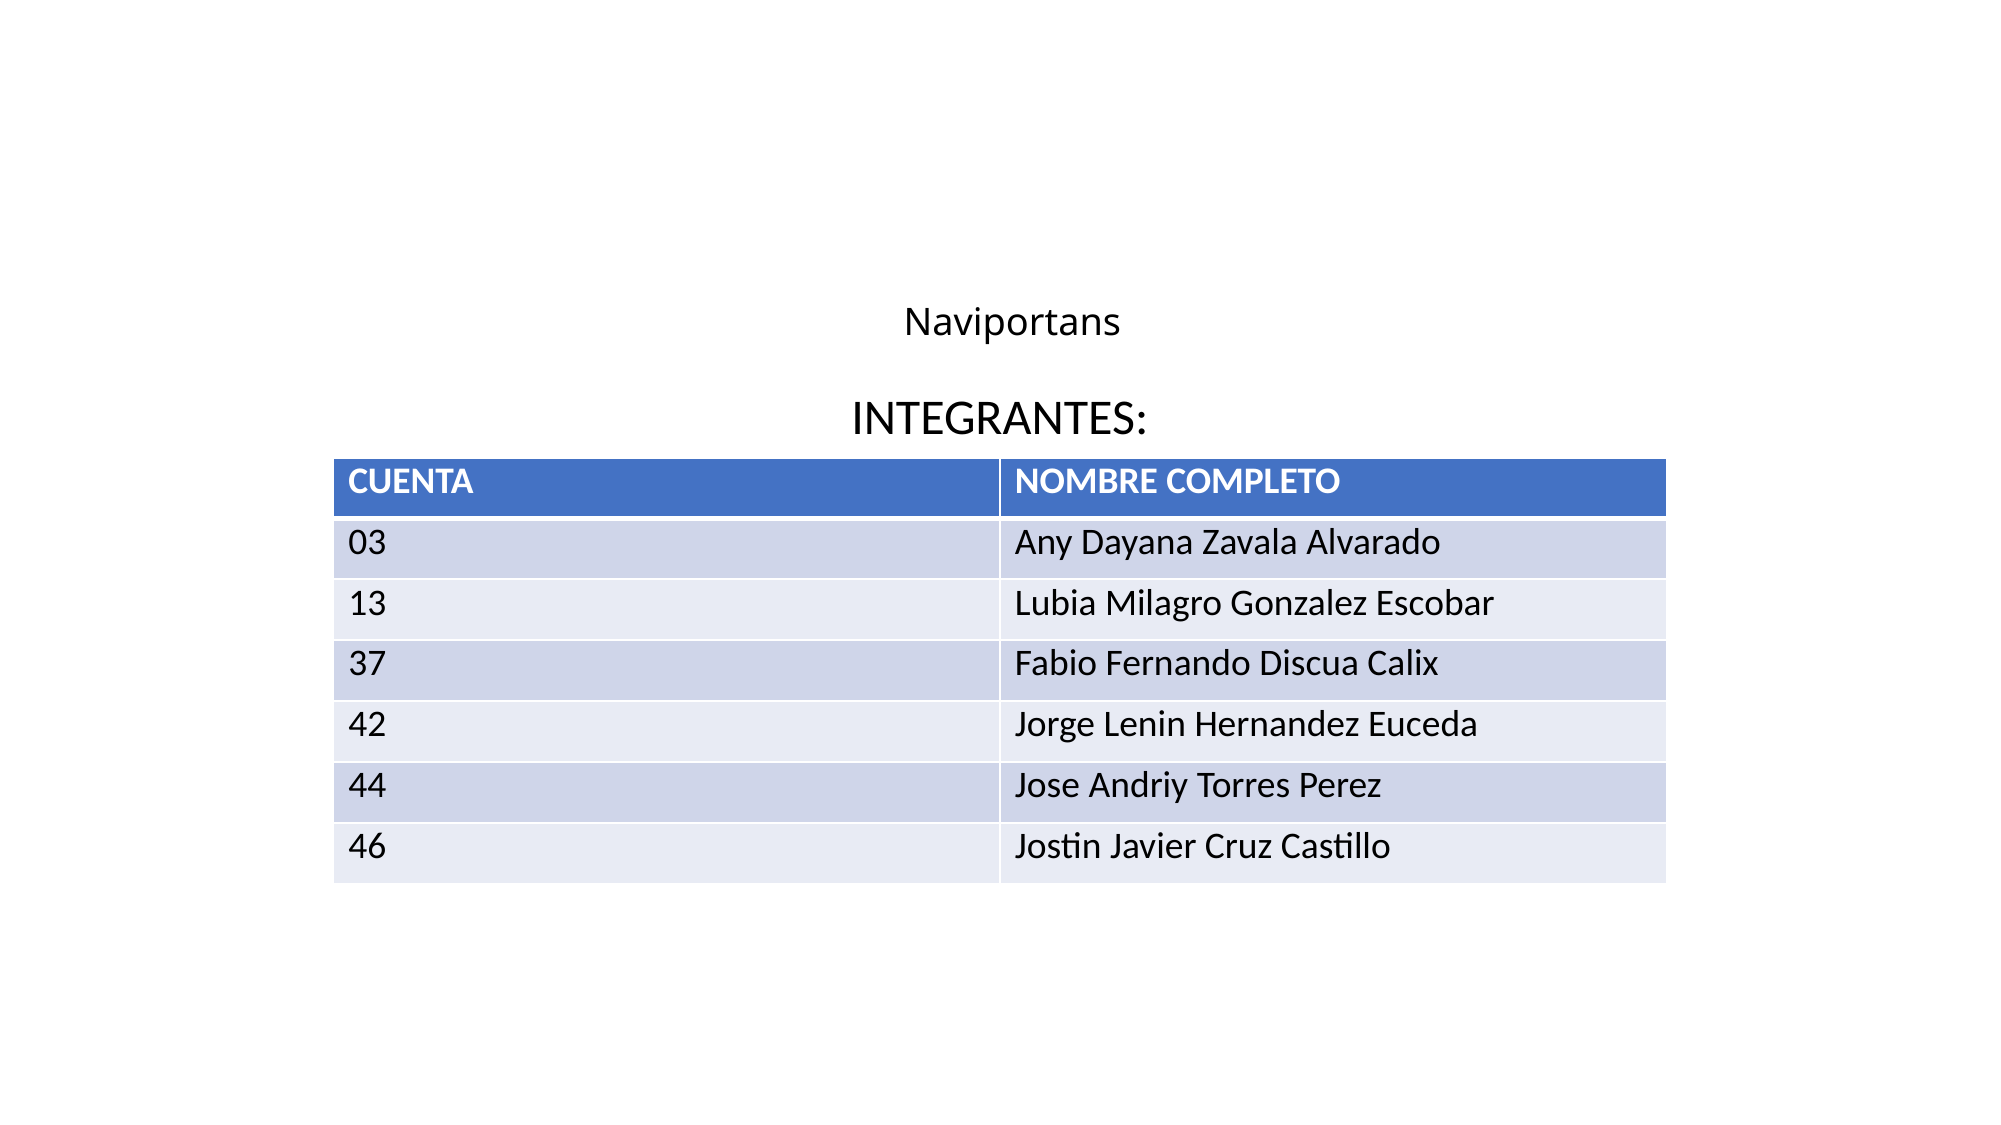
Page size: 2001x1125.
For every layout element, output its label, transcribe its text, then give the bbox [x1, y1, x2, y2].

subtitle INTEGRANTES: [249, 383, 1750, 656]
table_cell Any Dayana Zavala Alvarado [1001, 521, 1666, 578]
table_cell Lubia Milagro Gonzalez Escobar [1001, 580, 1666, 639]
table_cell 37 [334, 641, 999, 700]
table_cell Jose Andriy Torres Perez [1001, 763, 1666, 822]
table_cell 42 [334, 702, 999, 761]
table_cell 44 [334, 763, 999, 822]
table_cell Jostin Javier Cruz Castillo [1001, 824, 1666, 883]
table_header NOMBRE COMPLETO [1001, 459, 1666, 516]
table_header CUENTA [334, 459, 999, 516]
title Naviportans [358, 169, 1667, 383]
table_cell 13 [334, 580, 999, 639]
table_cell 46 [334, 824, 999, 883]
table_cell Jorge Lenin Hernandez Euceda [1001, 702, 1666, 761]
table_cell 03 [334, 521, 999, 578]
table_cell Fabio Fernando Discua Calix [1001, 641, 1666, 700]
